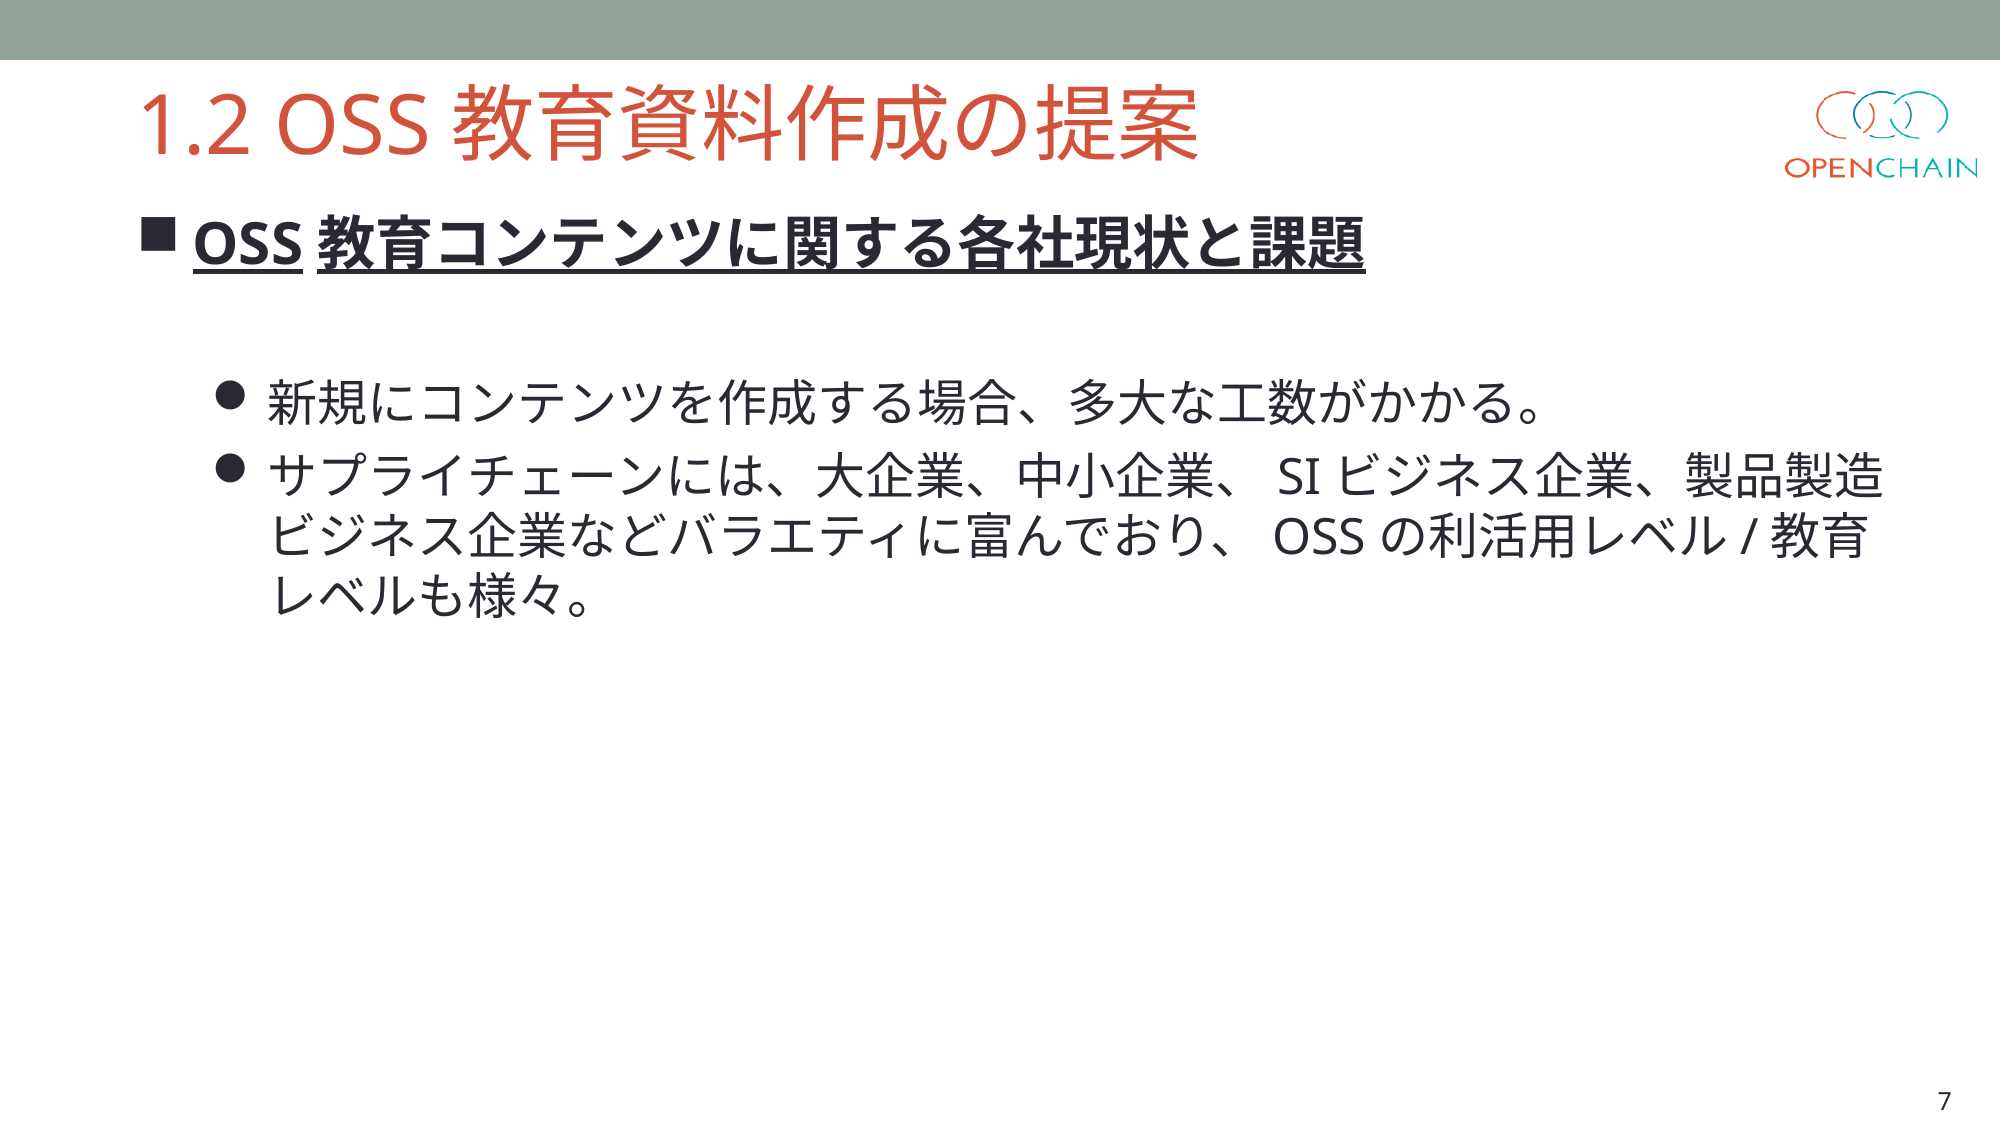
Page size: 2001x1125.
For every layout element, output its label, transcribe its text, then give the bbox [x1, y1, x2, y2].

slide_number 7 [1922, 1075, 2000, 1125]
text_box 1.2 OSS教育資料作成の提案 [121, 43, 1584, 199]
text_box OSS教育コンテンツに関する各社現状と課題 新規にコンテンツを作成する場合、多大な工数がかかる。 サプライチェーンには、大企業、中小企業、SIビジネス企業、製品製造ビジネス企業などバラエティに富んでおり、OSSの利活用レベル/教育レベルも様々。 [121, 199, 1903, 632]
picture [1785, 91, 1977, 178]
